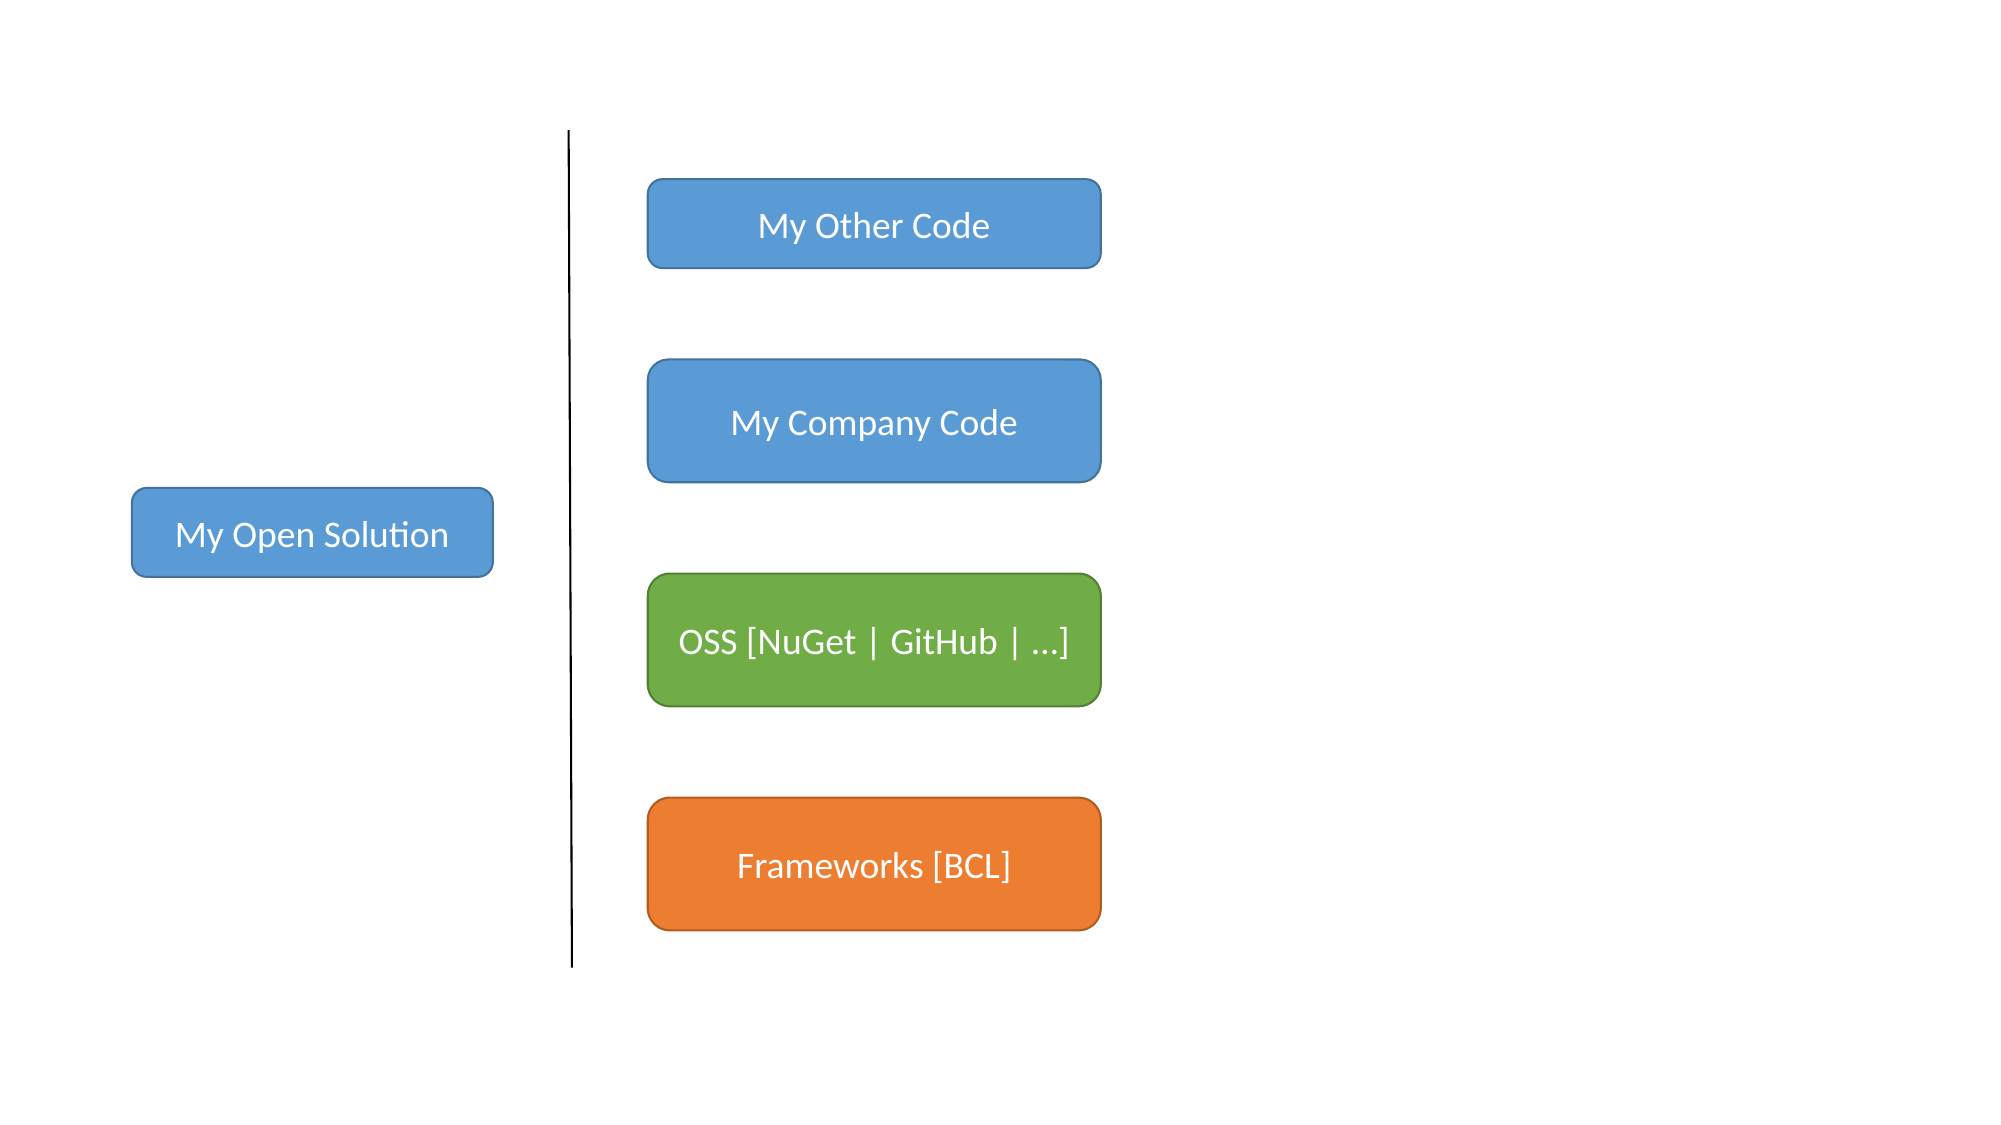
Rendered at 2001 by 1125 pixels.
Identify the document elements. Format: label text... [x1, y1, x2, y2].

text_box OSS [NuGet | GitHub | …] [646, 572, 1102, 708]
text_box Frameworks [BCL] [646, 796, 1102, 932]
text_box My Open Solution [130, 486, 494, 578]
text_box My Other Code [646, 178, 1102, 270]
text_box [568, 130, 572, 968]
text_box My Company Code [646, 358, 1102, 484]
